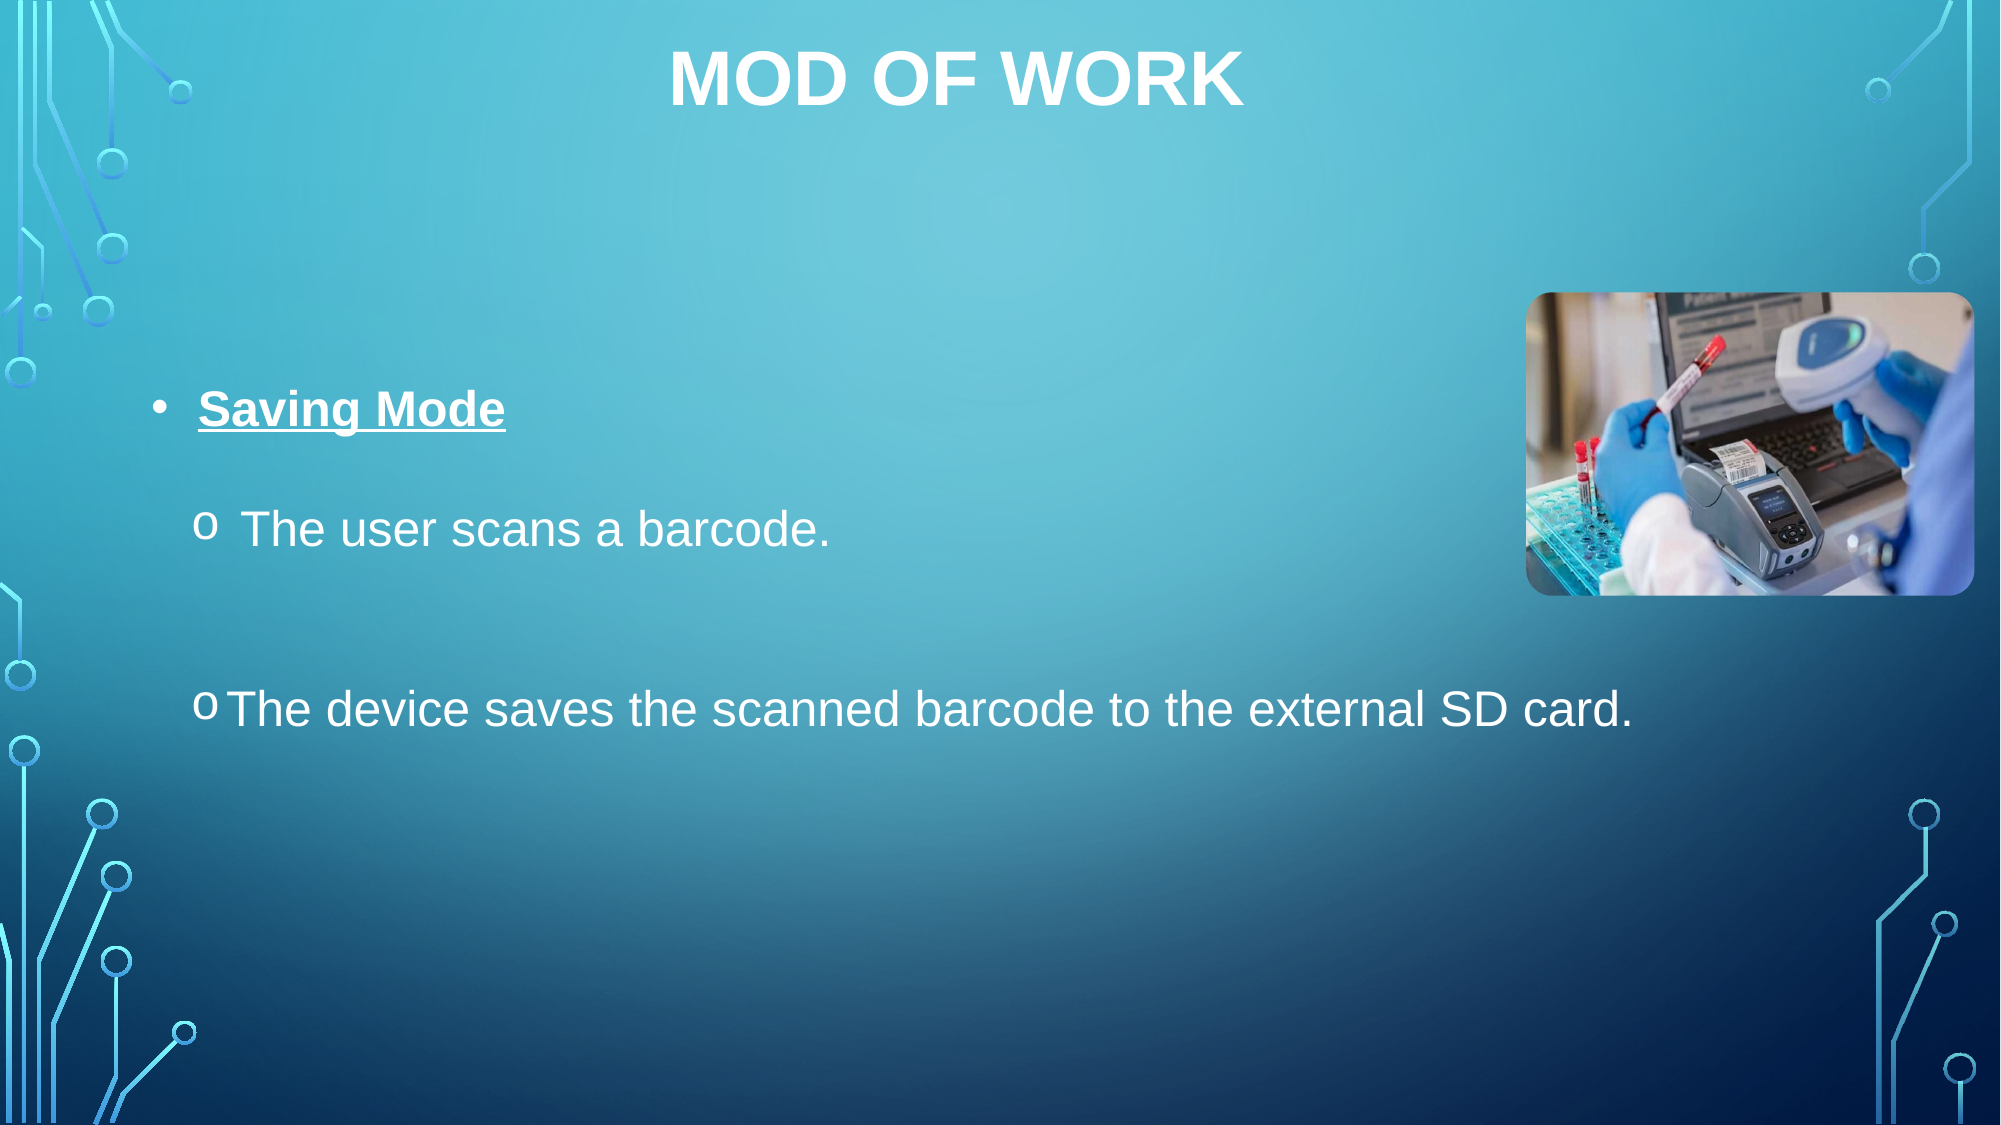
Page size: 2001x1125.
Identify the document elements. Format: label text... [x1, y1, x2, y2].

text_box Saving Mode The user scans a barcode. The device saves the scanned barcode to the external SD card. [136, 368, 1813, 789]
title Mod of work [102, 30, 1813, 237]
picture [1525, 292, 1975, 596]
